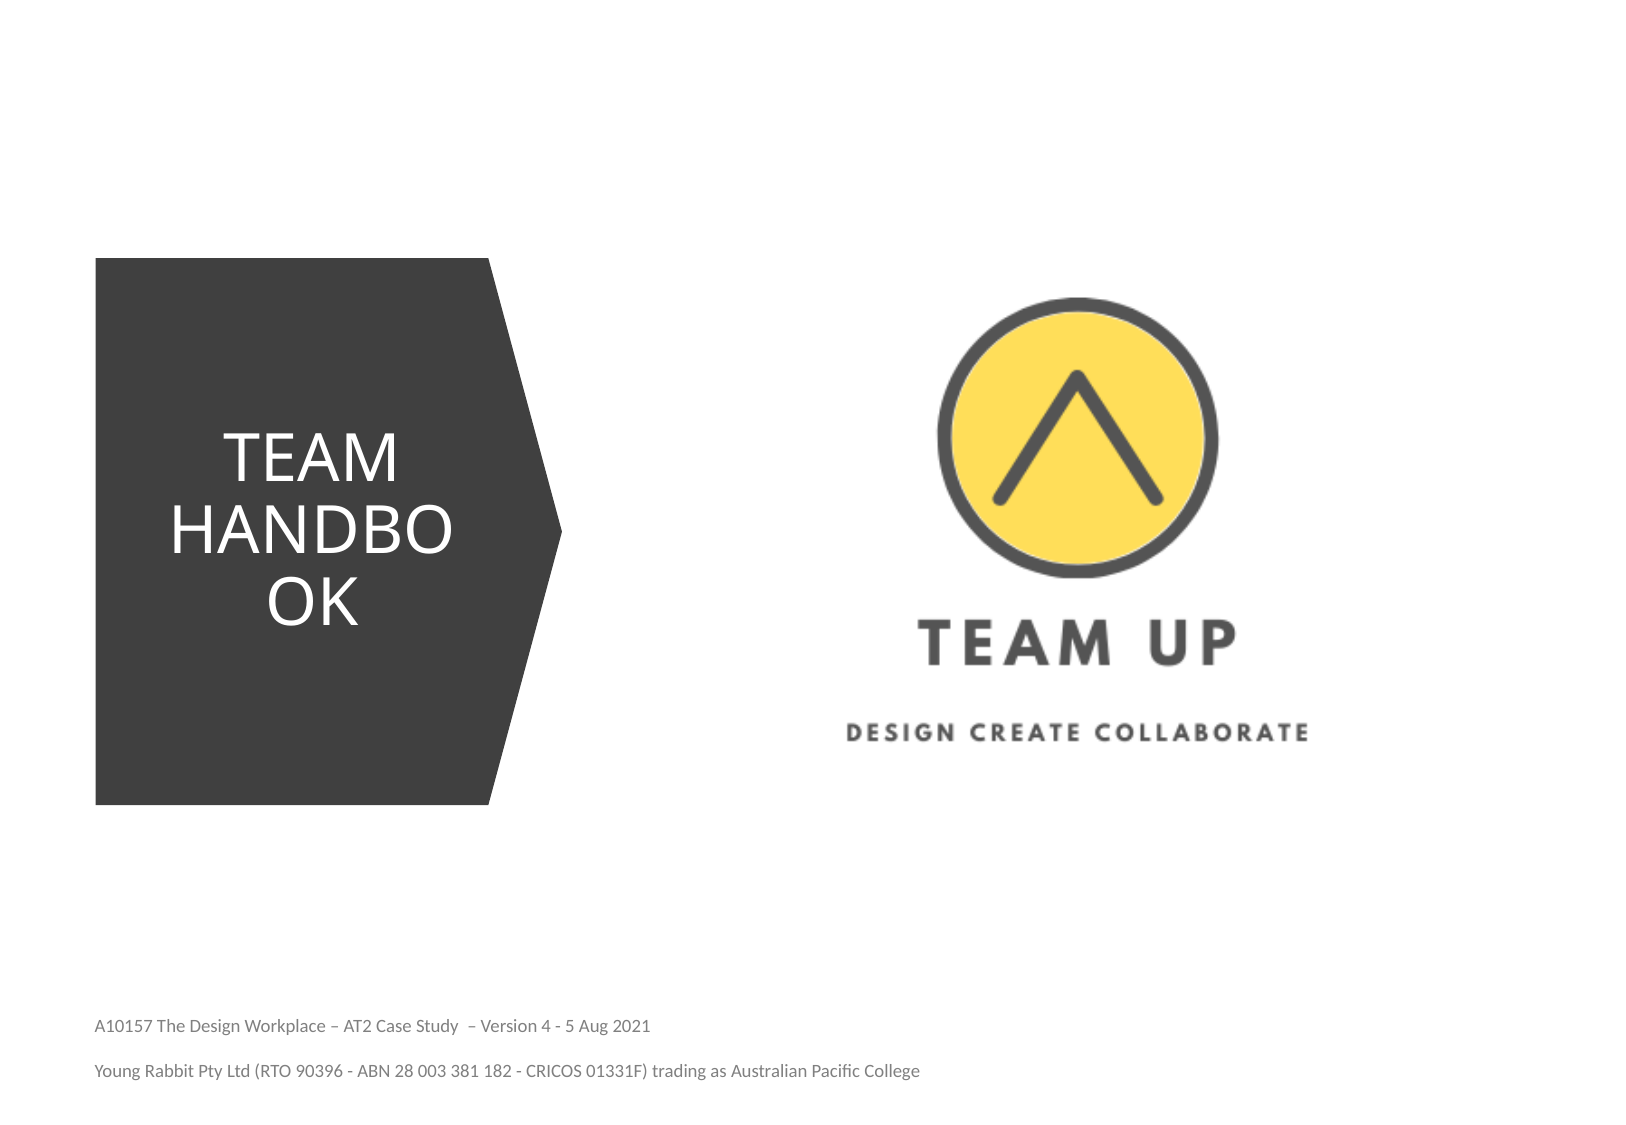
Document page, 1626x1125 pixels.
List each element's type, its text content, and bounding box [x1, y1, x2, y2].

text_box [94, 257, 564, 807]
text_box TEAM HANDBOOK [137, 322, 488, 741]
picture [625, 79, 1530, 984]
